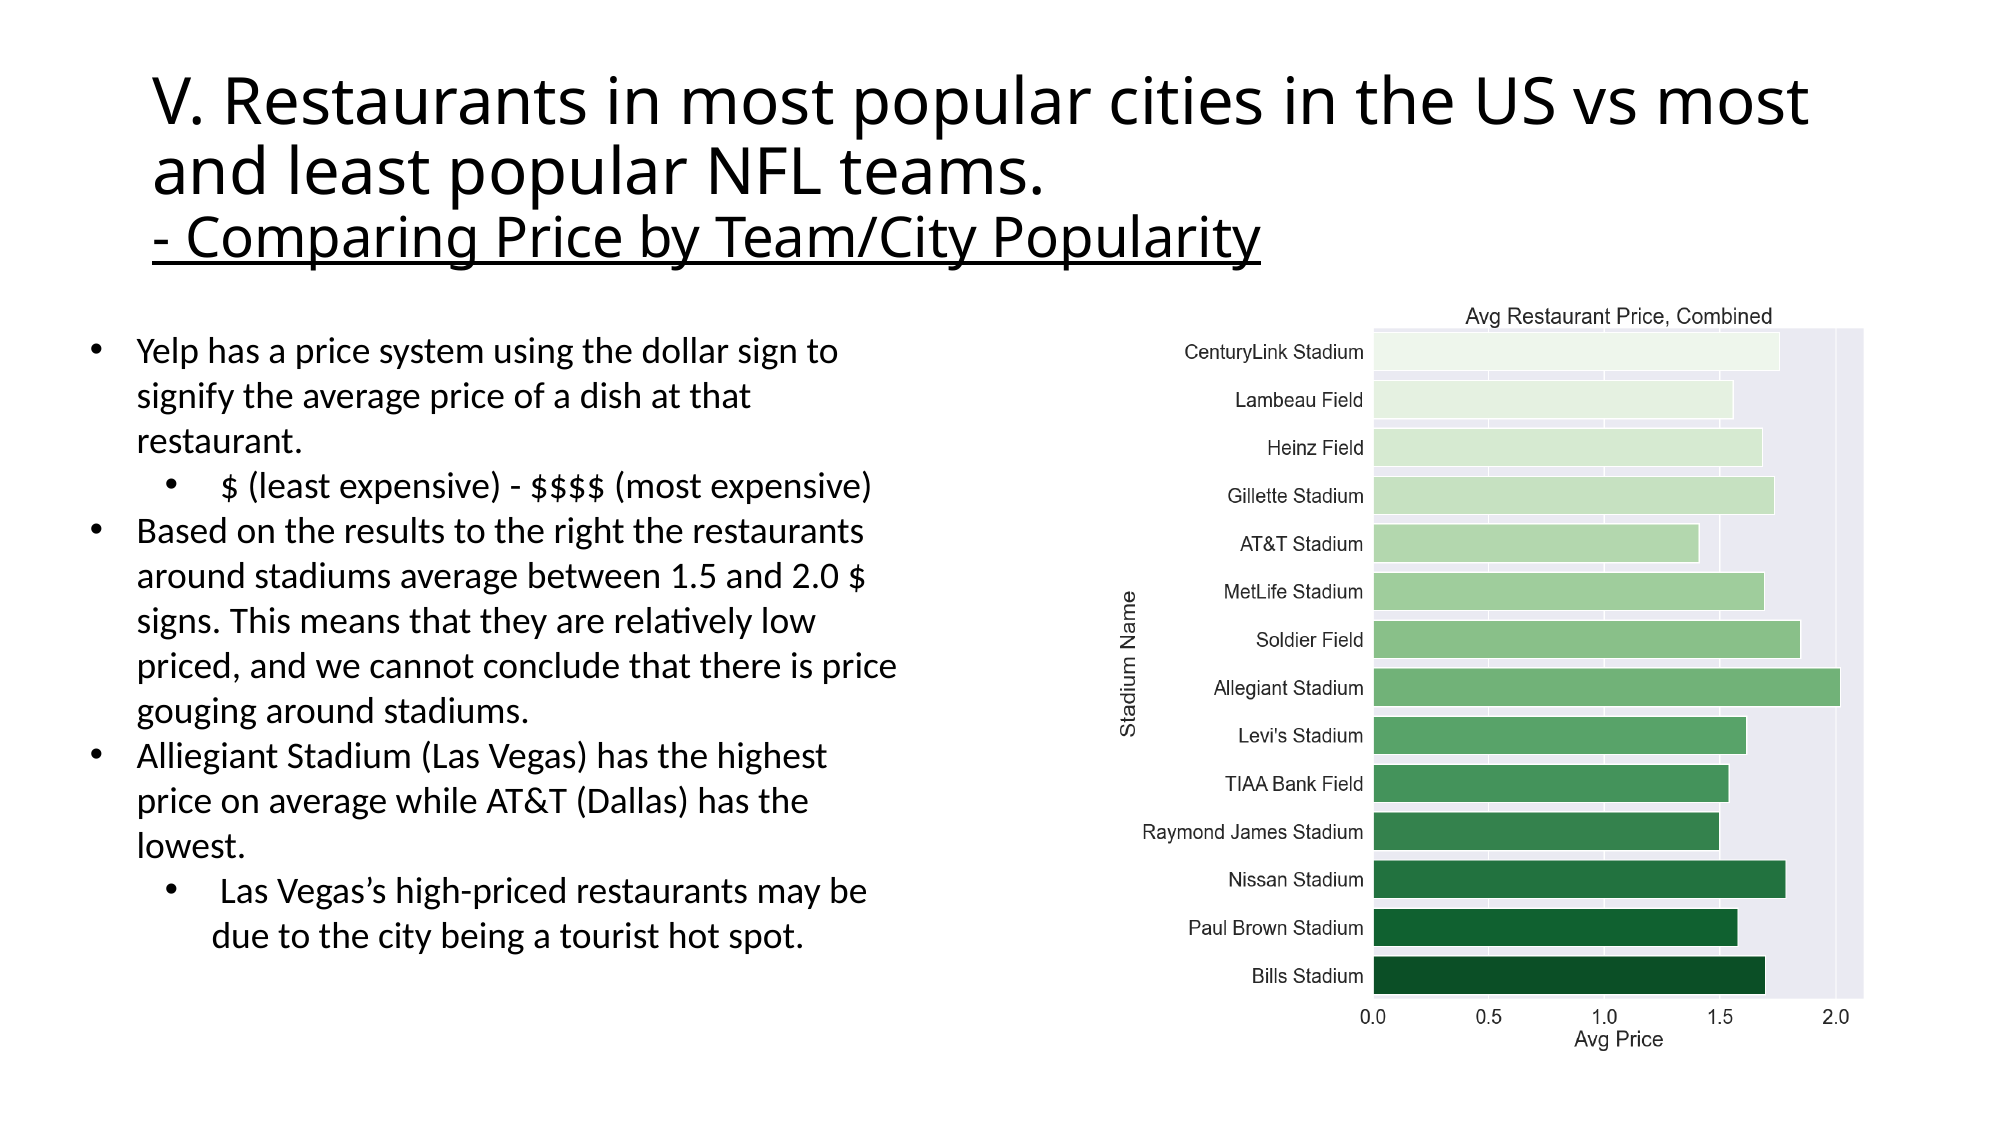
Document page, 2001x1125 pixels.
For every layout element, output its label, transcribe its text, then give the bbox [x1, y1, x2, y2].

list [1116, 303, 1868, 1055]
text_box Yelp has a price system using the dollar sign to signify the average price of a dish at that restaurant. $ (least expensive) - $$$$ (most expensive) Based on the results to the right the restaurants around stadiums average between 1.5 and 2.0 $ signs. This means that they are relatively low priced, and we cannot conclude that there is price gouging around stadiums. Alliegiant Stadium (Las Vegas) has the highest price on average while AT&T (Dallas) has the lowest. Las Vegas’s high-priced restaurants may be due to the city being a tourist hot spot. [75, 318, 914, 964]
title V. Restaurants in most popular cities in the US vs most and least popular NFL teams. - Comparing Price by Team/City Popularity [137, 59, 1863, 278]
